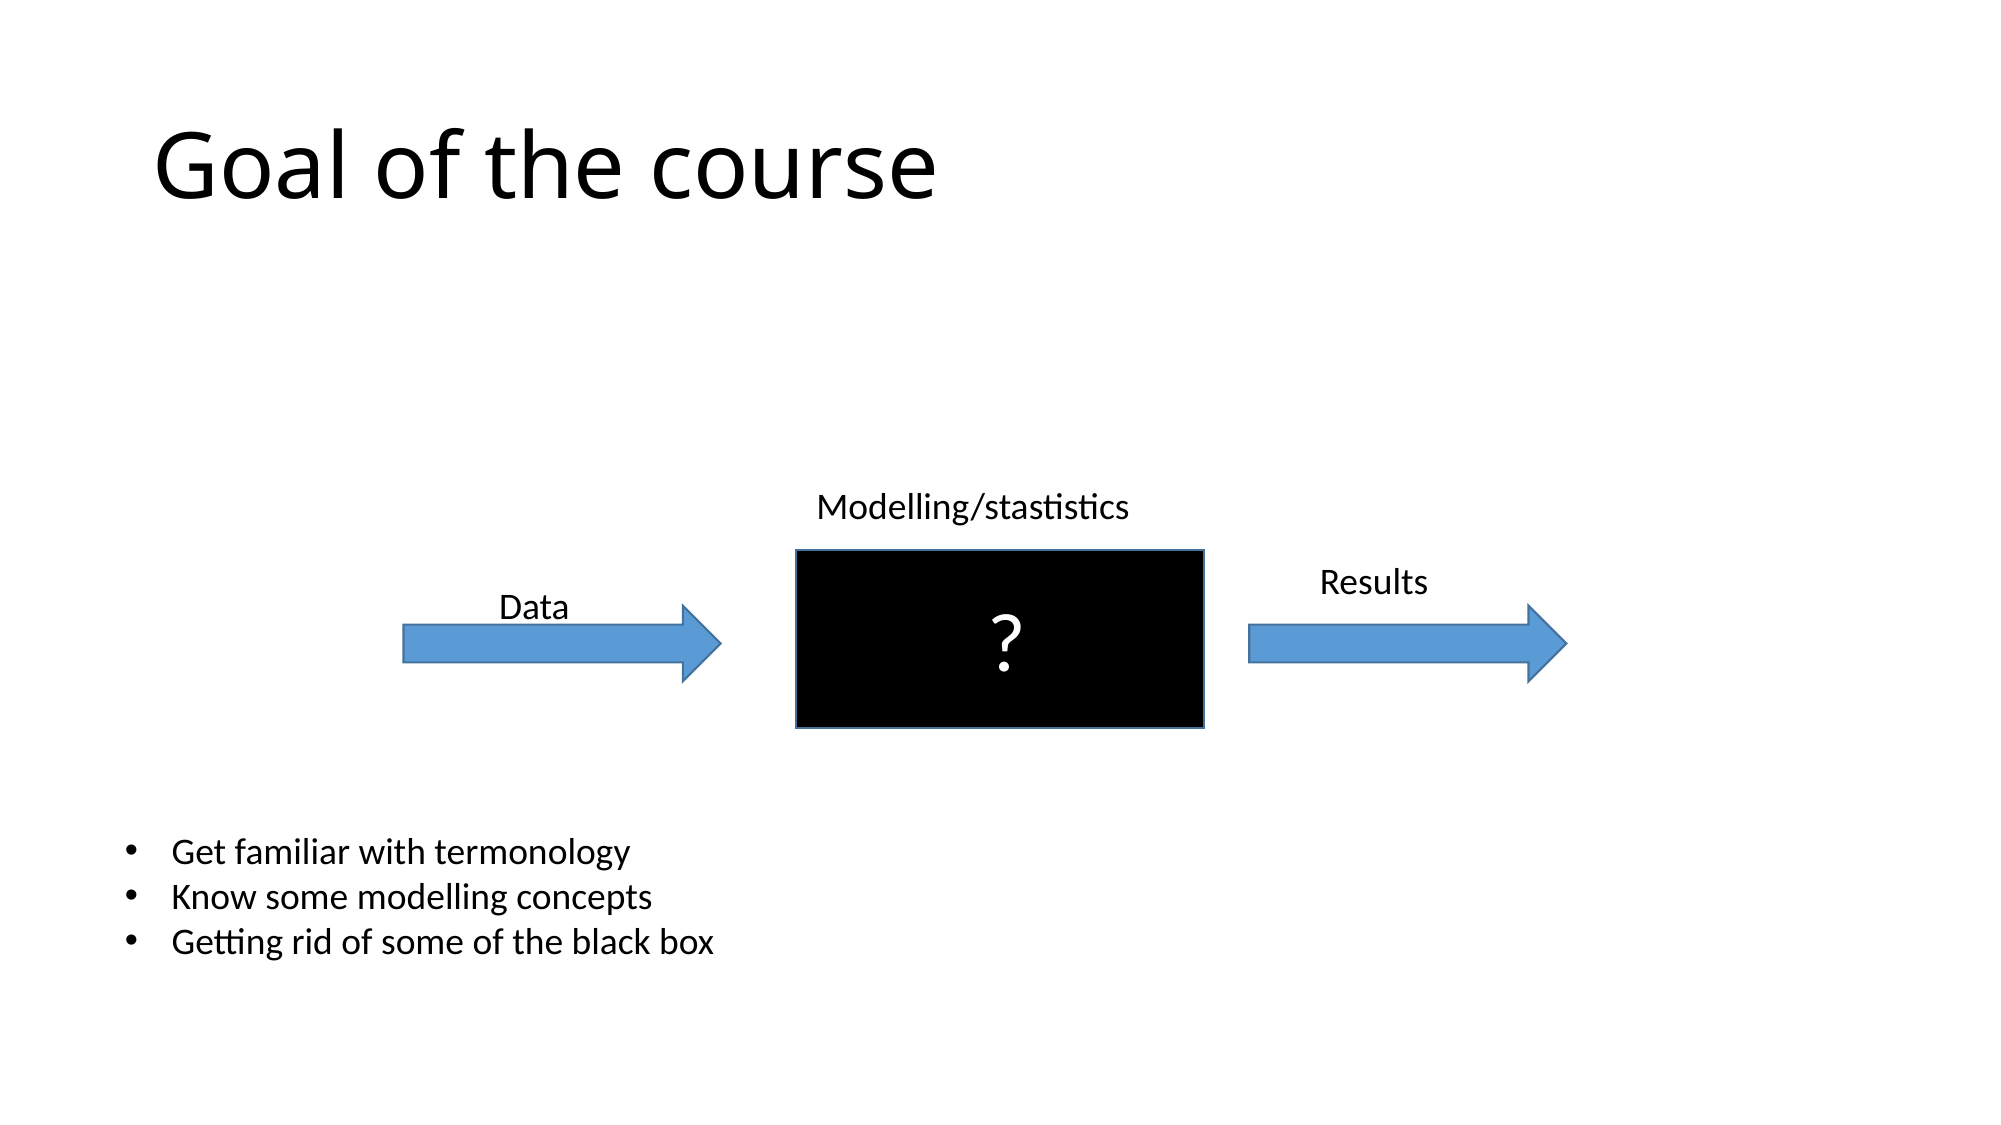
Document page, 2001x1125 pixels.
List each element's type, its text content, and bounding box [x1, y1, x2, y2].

text_box Results [1305, 549, 1567, 610]
text_box Data [484, 574, 746, 635]
text_box [795, 549, 1205, 729]
text_box [402, 623, 723, 684]
text_box [1248, 603, 1568, 684]
text_box Modelling/stastistics [801, 474, 1212, 534]
text_box ? [875, 580, 1138, 695]
title Goal of the course [137, 59, 1863, 278]
text_box Get familiar with termonology Know some modelling concepts Getting rid of some of the black box [110, 819, 746, 1015]
